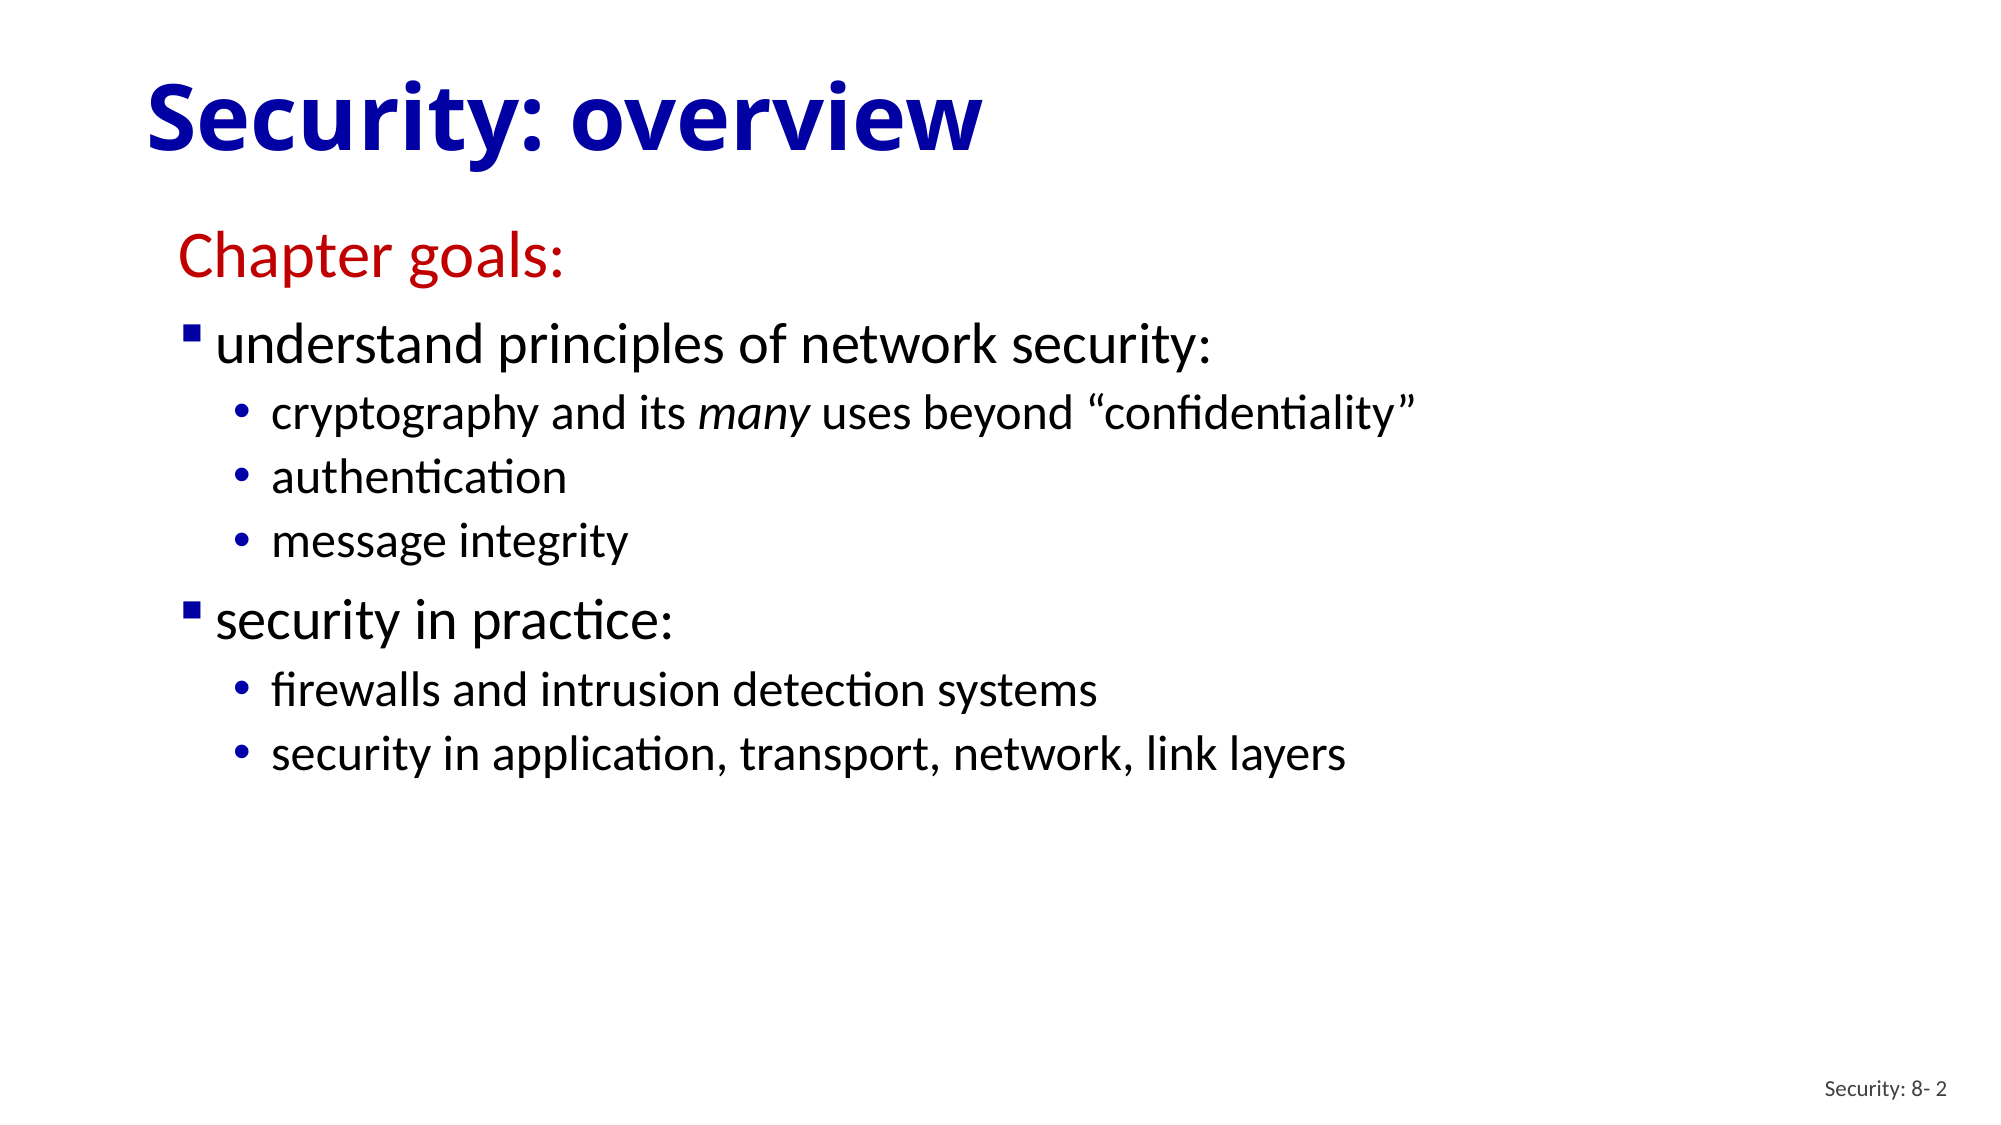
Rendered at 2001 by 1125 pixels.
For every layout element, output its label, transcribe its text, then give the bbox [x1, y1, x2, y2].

title Security: overview [131, 47, 1856, 195]
text_box Chapter goals: understand principles of network security: cryptography and its many uses beyond “confidentiality” authentication message integrity security in practice: firewalls and intrusion detection systems security in application, transport, network, link layers [142, 212, 1508, 1029]
slide_number Security: 8- 2 [1512, 1056, 1963, 1117]
